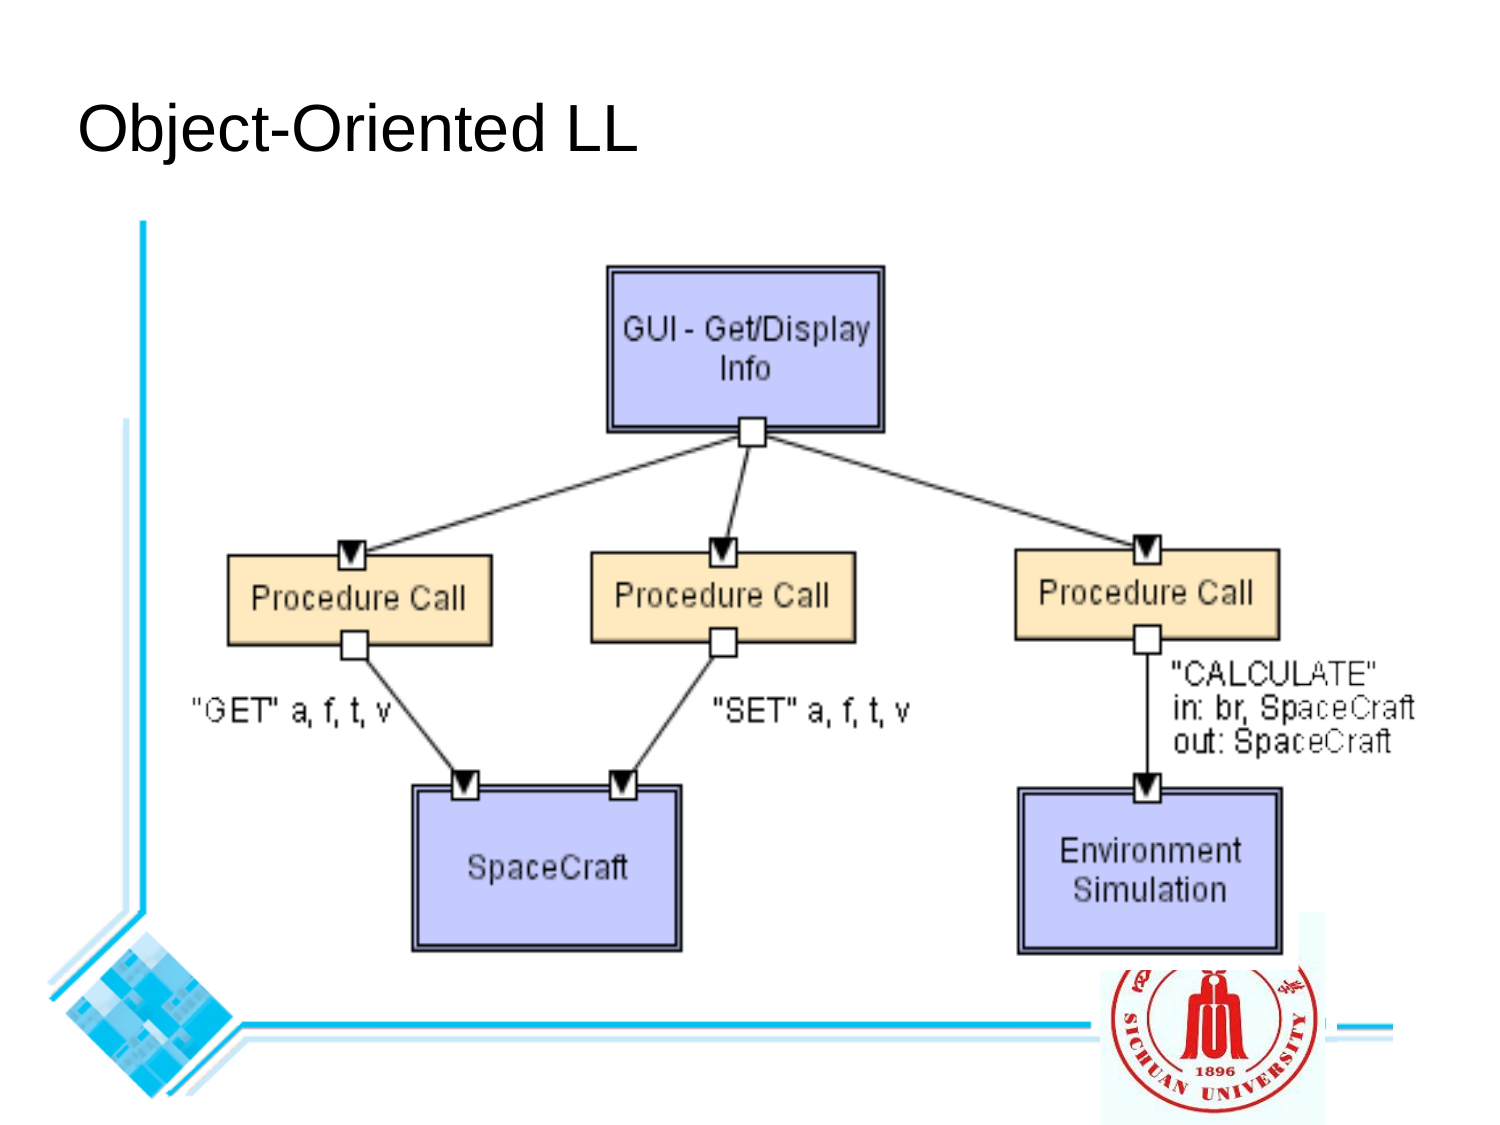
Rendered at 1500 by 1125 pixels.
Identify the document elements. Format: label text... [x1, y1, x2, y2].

text_box Object-Oriented LL [62, 37, 1413, 188]
picture [35, 209, 1435, 1125]
